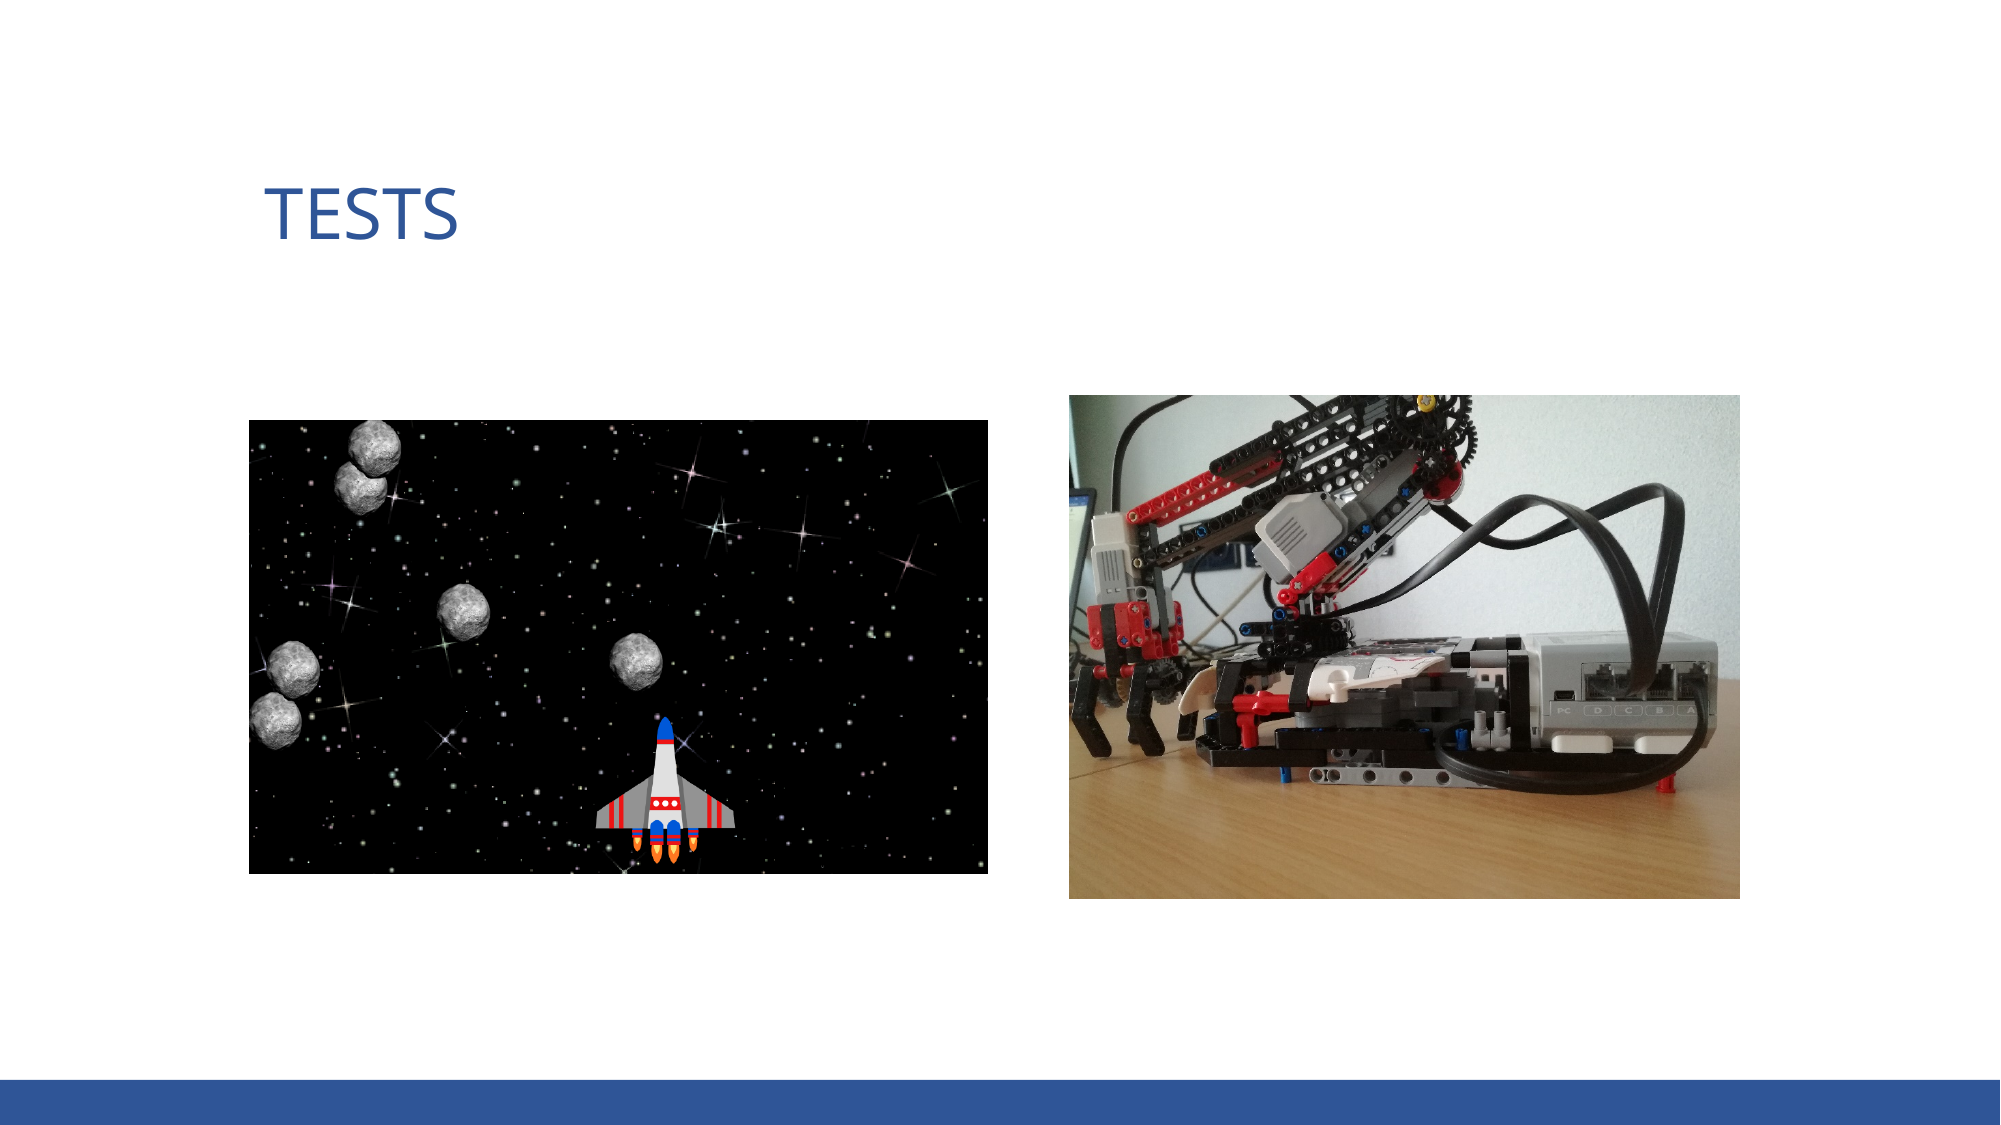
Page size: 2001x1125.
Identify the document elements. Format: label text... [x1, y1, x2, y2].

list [1069, 395, 1740, 899]
title tests [249, 75, 1750, 263]
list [249, 420, 988, 874]
